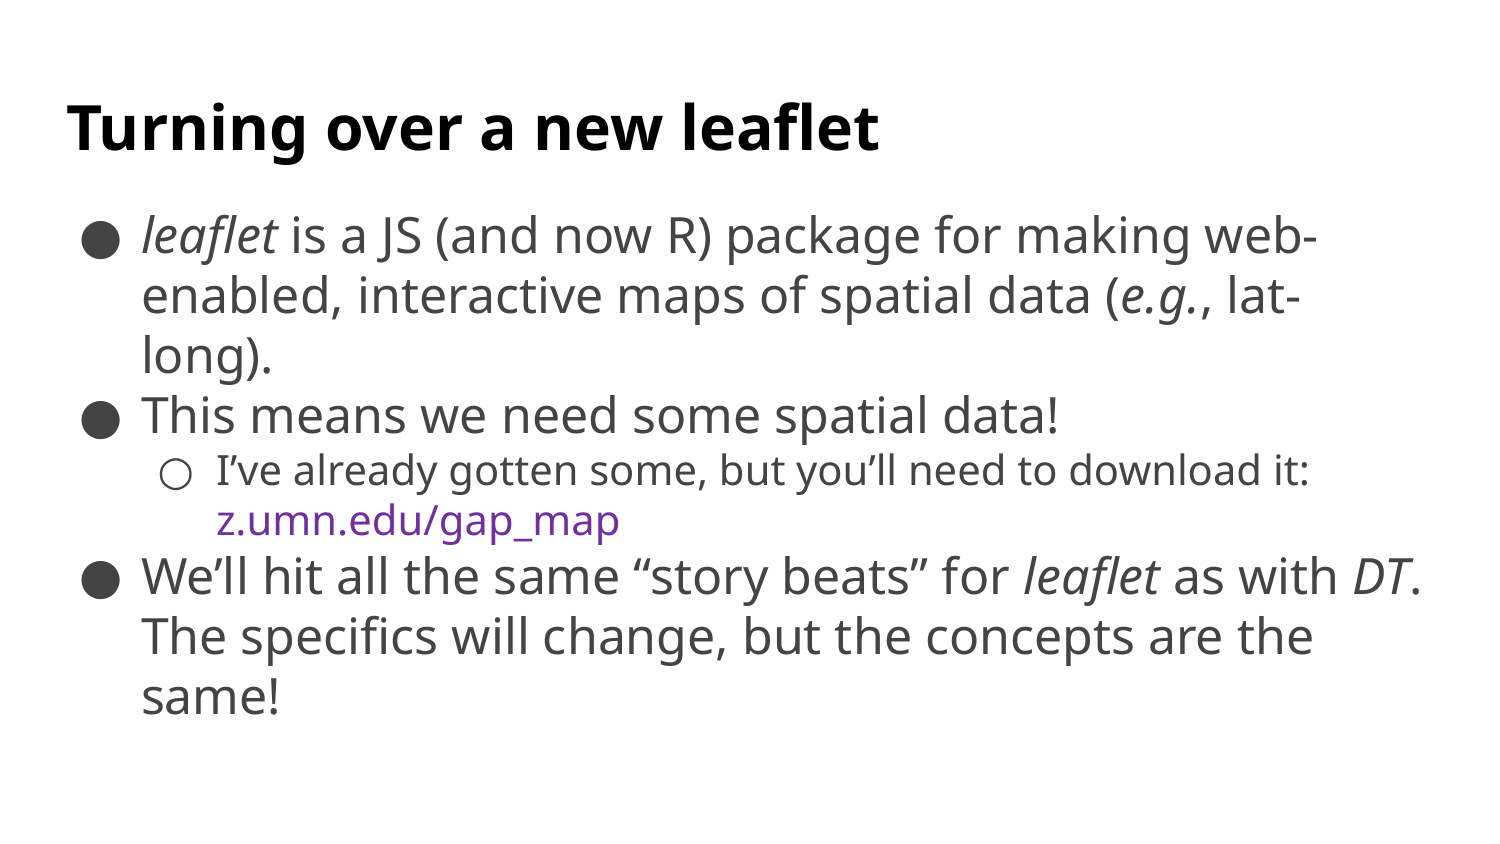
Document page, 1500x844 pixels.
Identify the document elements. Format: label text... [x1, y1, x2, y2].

title Turning over a new leaflet [51, 72, 1449, 176]
list leaflet is a JS (and now R) package for making web-enabled, interactive maps of spatial data (e.g., lat-long). This means we need some spatial data! I’ve already gotten some, but you’ll need to download it: z.umn.edu/gap_map We’ll hit all the same “story beats” for leaflet as with DT. The specifics will change, but the concepts are the same! [51, 189, 1449, 750]
